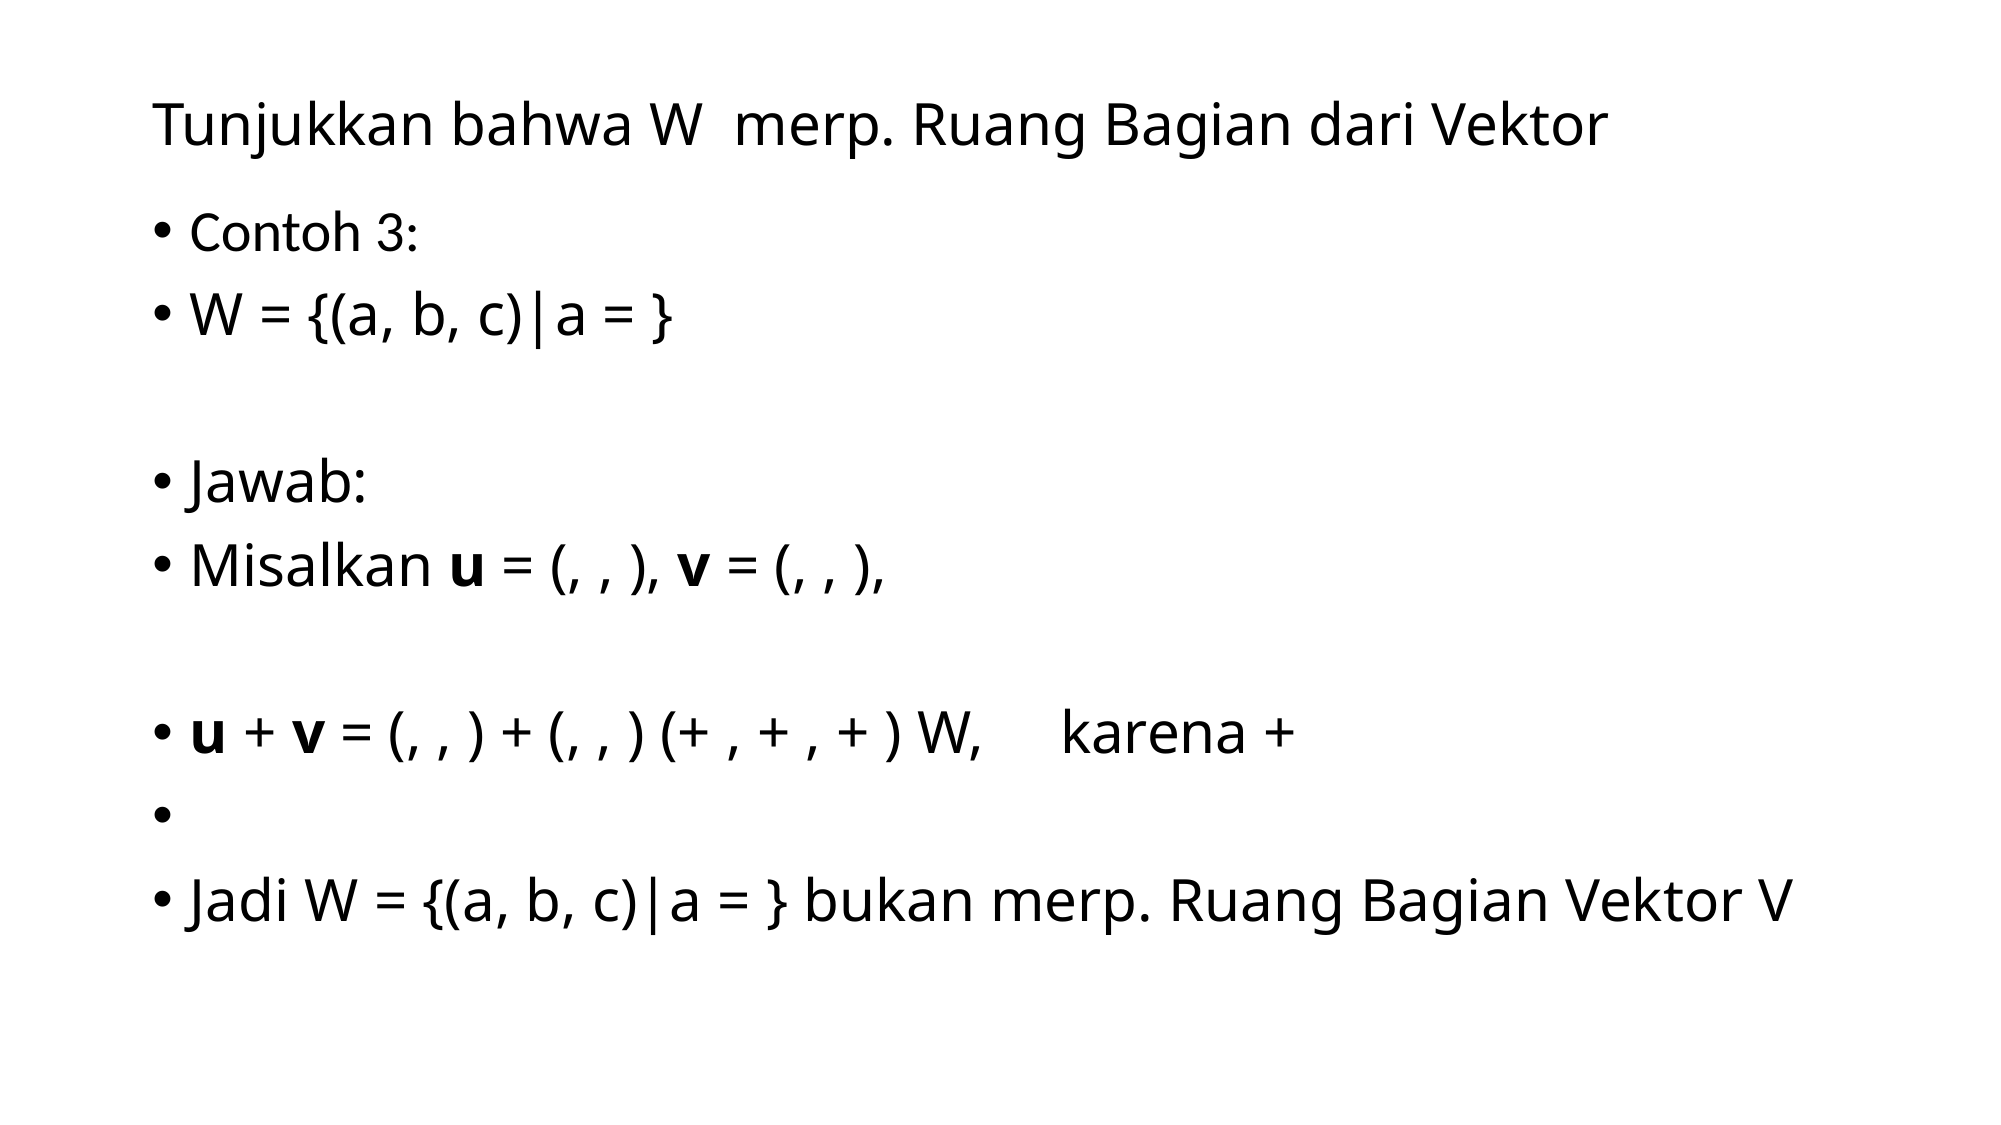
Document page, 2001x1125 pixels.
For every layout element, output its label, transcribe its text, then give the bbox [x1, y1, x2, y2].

title Tunjukkan bahwa W merp. Ruang Bagian dari Vektor [137, 59, 1863, 194]
